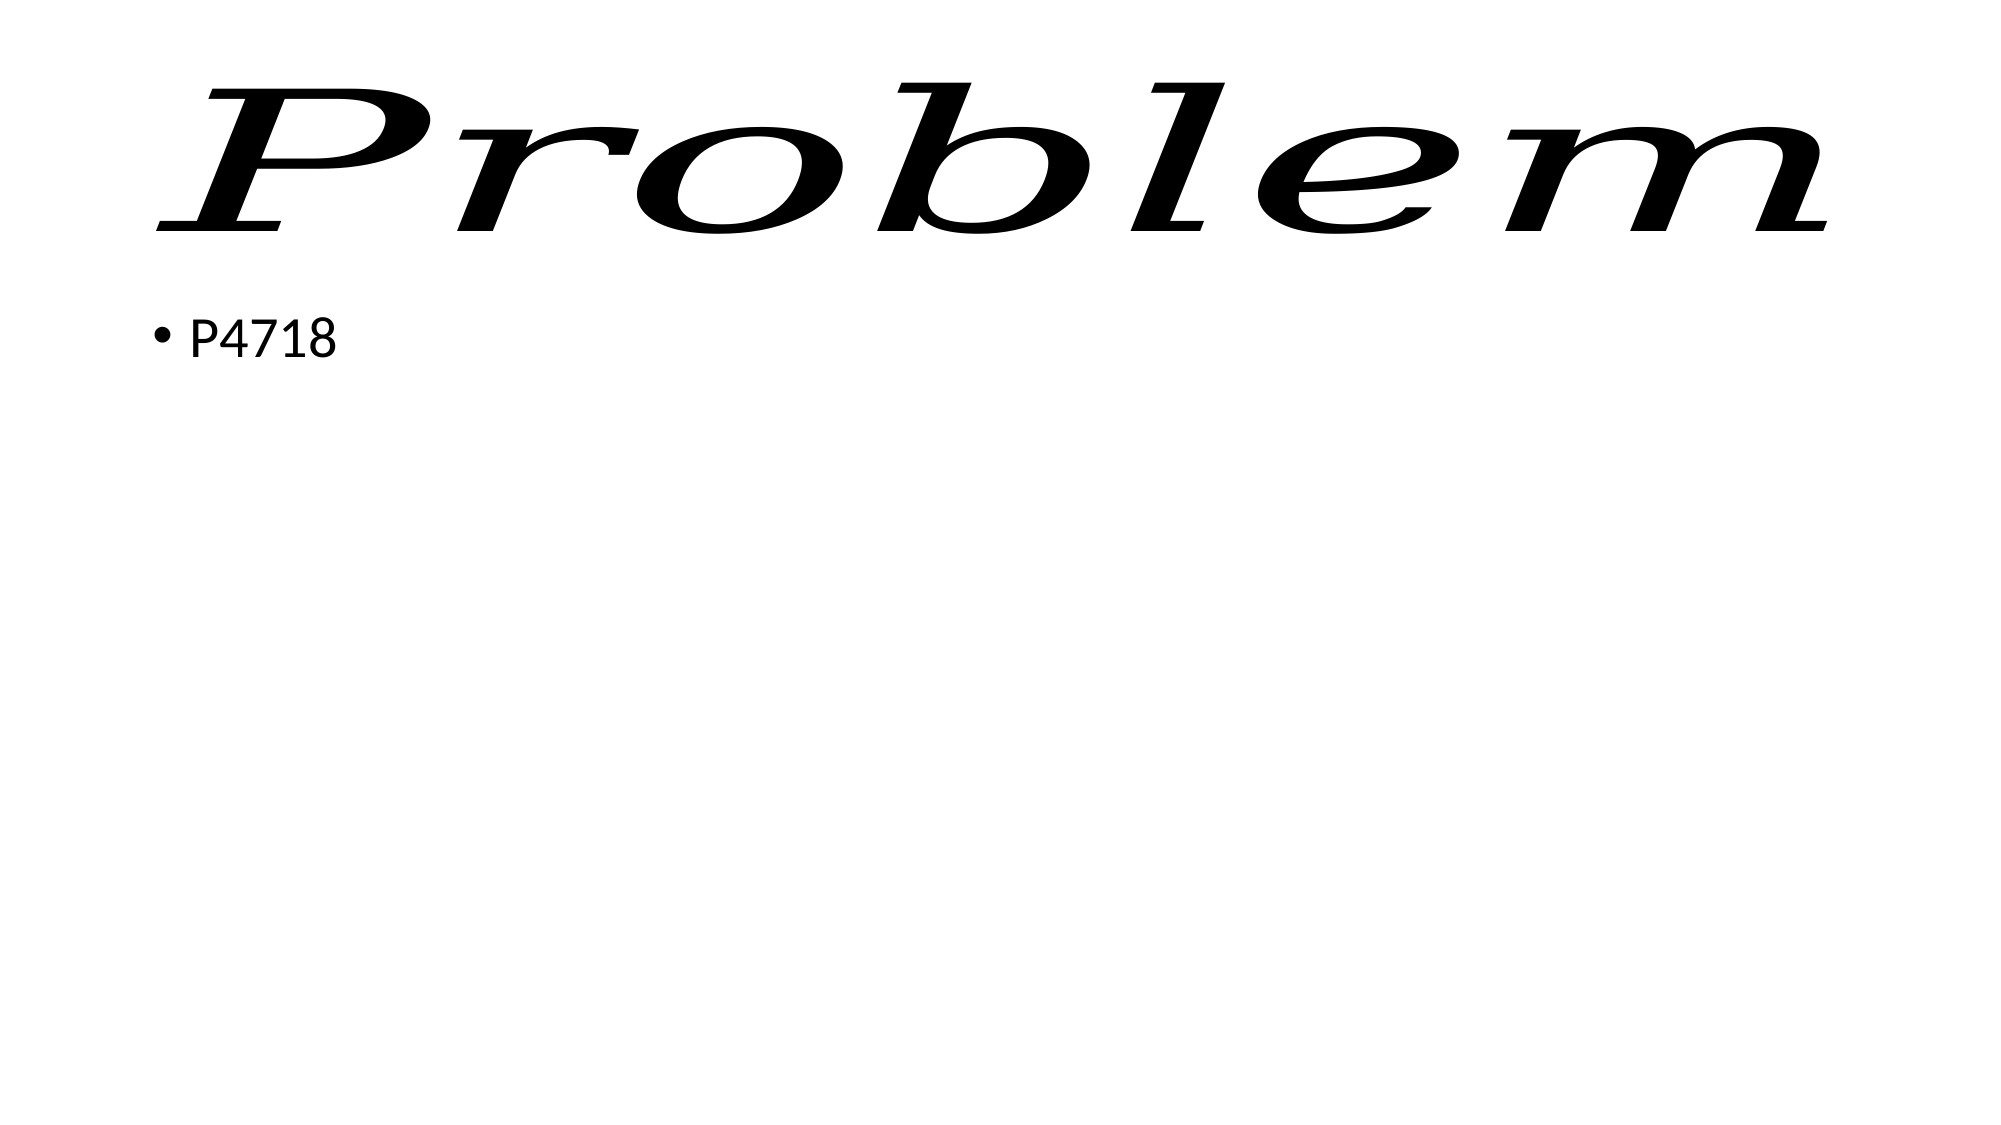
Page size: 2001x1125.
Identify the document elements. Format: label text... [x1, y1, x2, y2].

list P4718 [137, 299, 1863, 1014]
